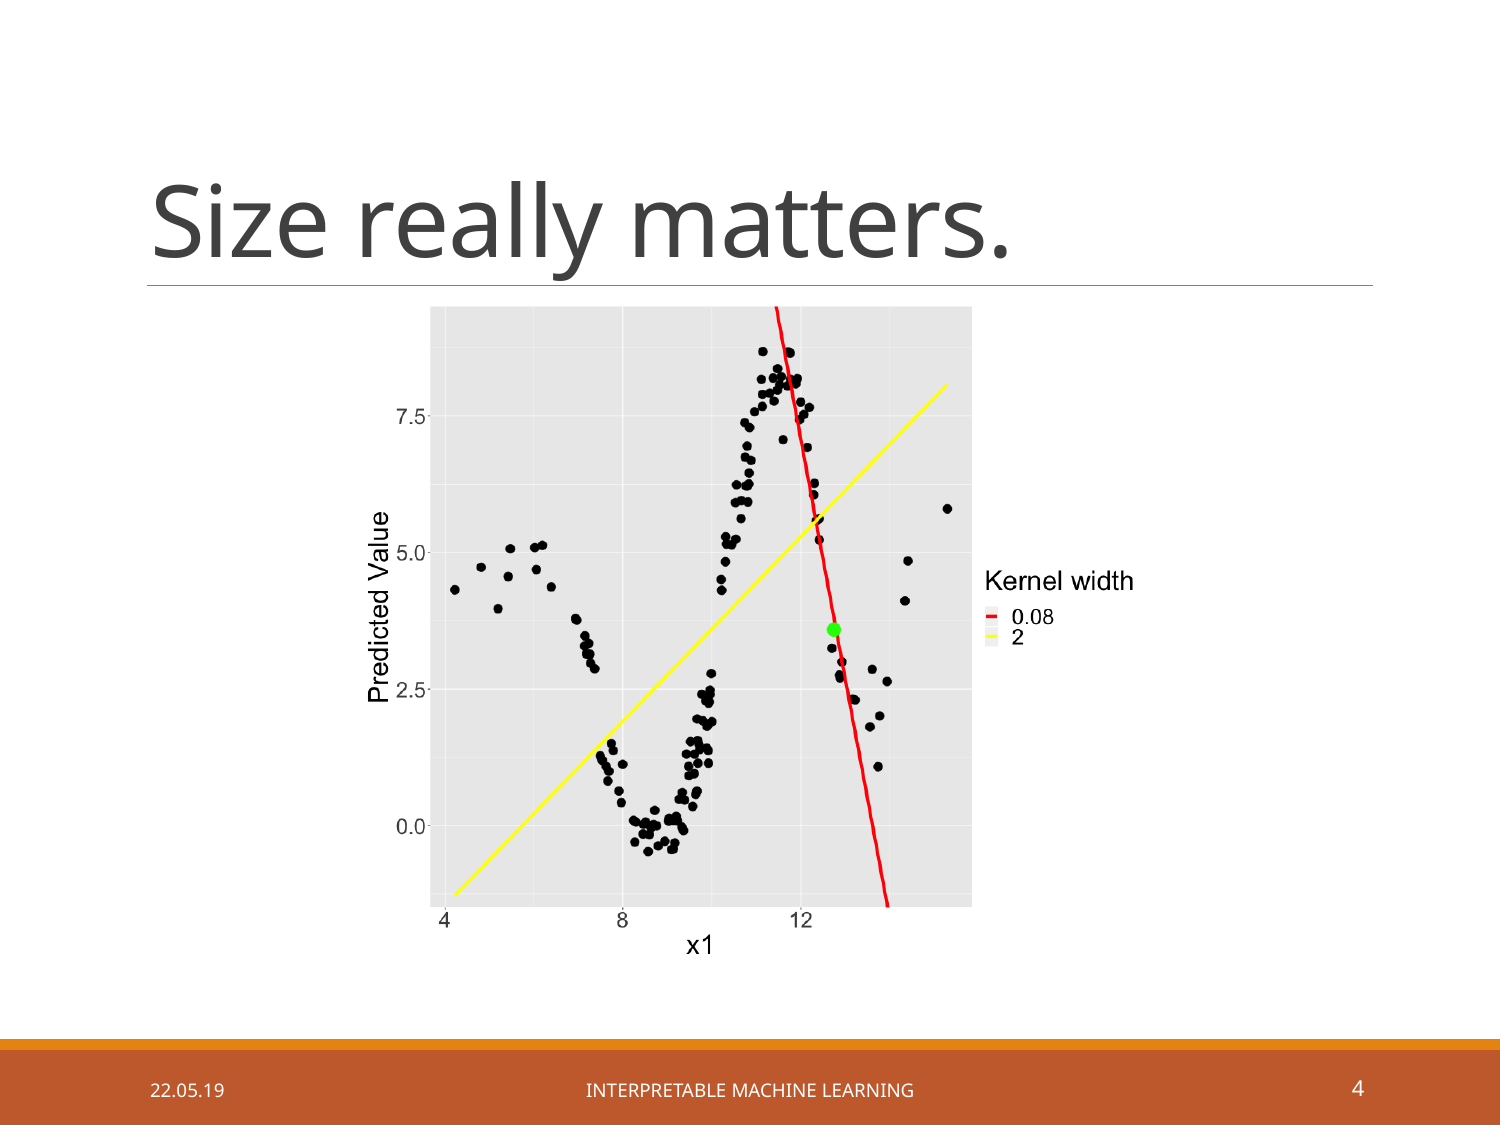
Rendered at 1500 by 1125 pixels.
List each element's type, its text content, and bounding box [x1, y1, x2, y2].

title Size really matters. [135, 47, 1373, 285]
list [364, 302, 1144, 964]
slide_number 3 [1218, 1059, 1380, 1120]
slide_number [135, 1059, 440, 1120]
footer Interpretable Machine Learning [453, 1059, 1047, 1120]
